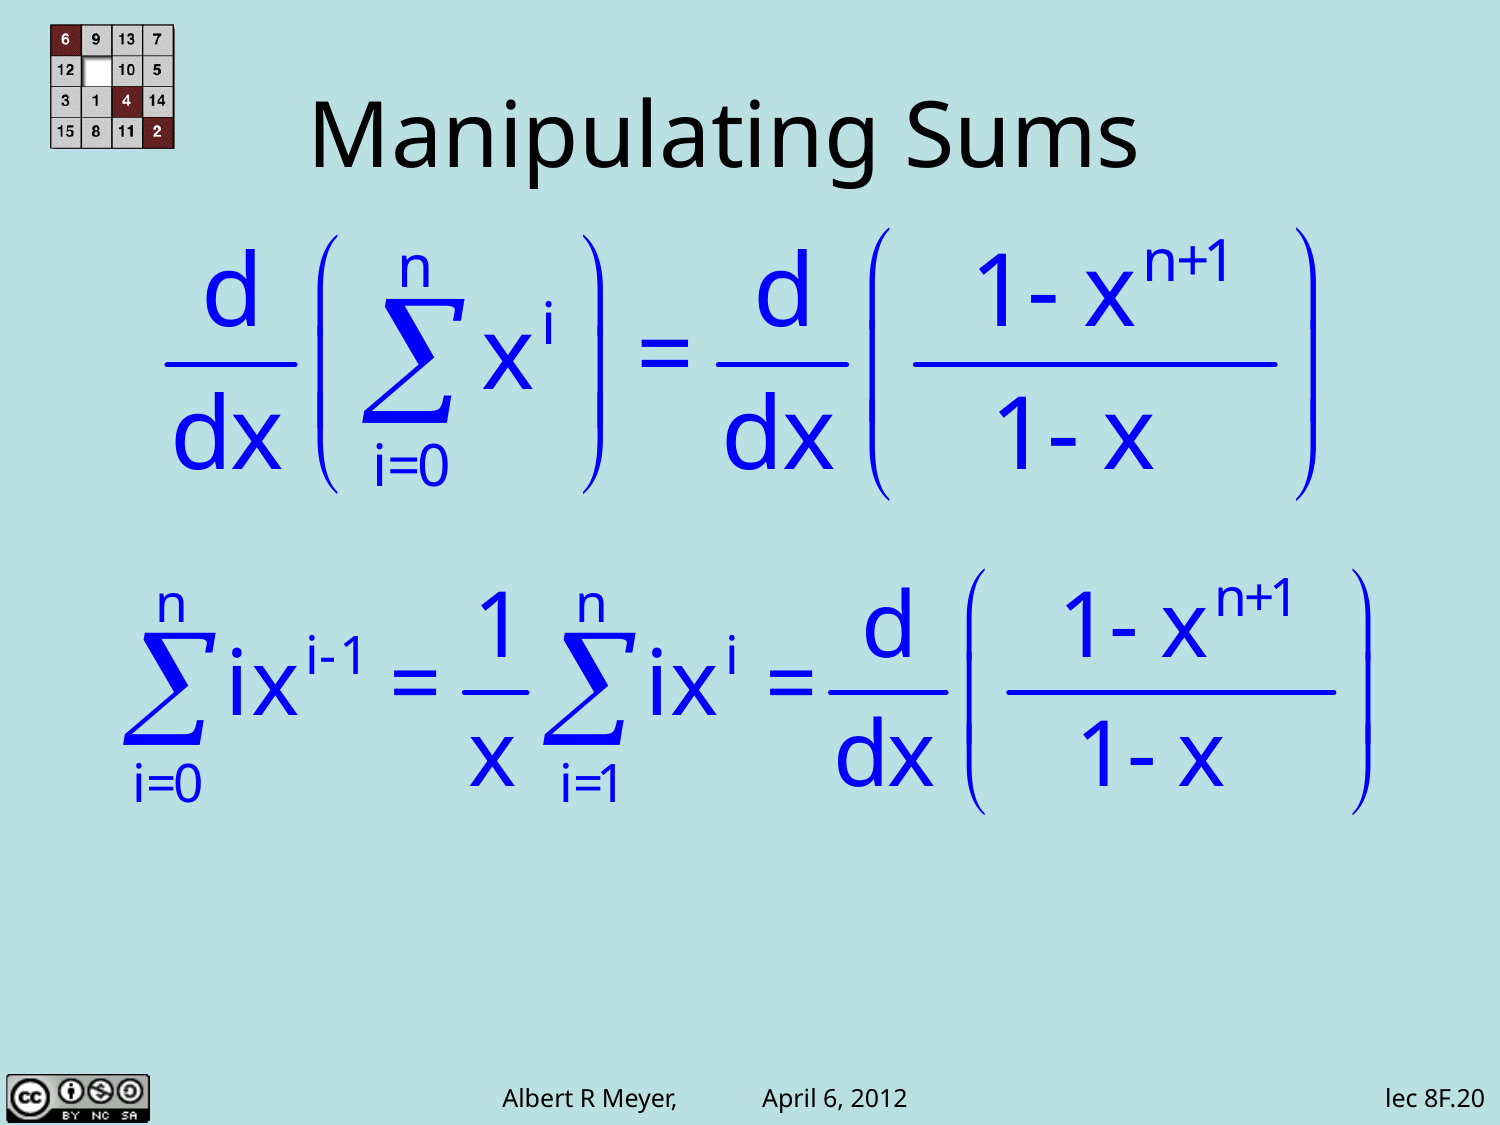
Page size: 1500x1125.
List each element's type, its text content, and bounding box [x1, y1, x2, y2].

picture [6, 1074, 150, 1123]
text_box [109, 547, 1401, 838]
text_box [149, 204, 1350, 526]
picture [50, 24, 175, 149]
title Manipulating Sums [87, 37, 1363, 225]
